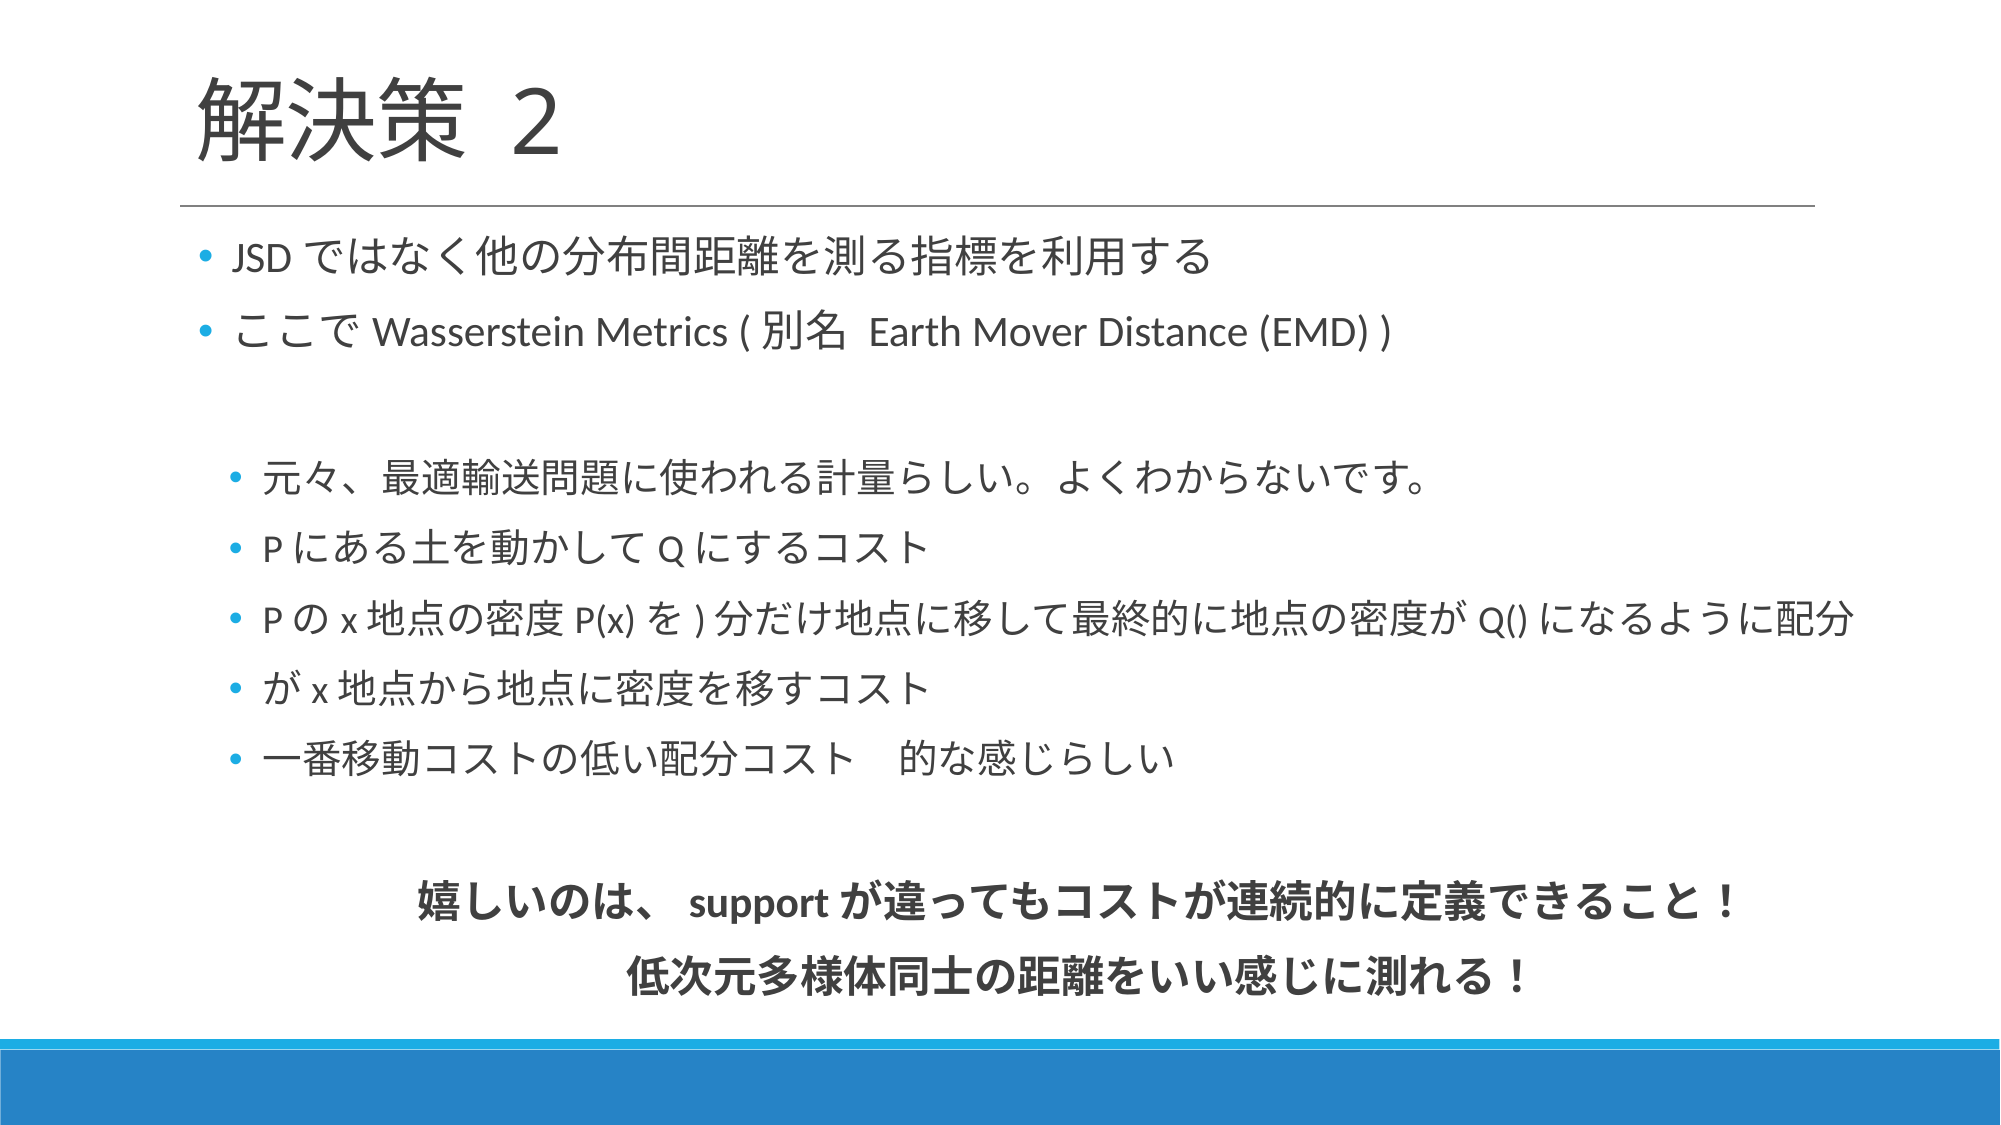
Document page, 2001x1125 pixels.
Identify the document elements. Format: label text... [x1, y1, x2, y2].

title 解決策 2 [180, 44, 1830, 181]
